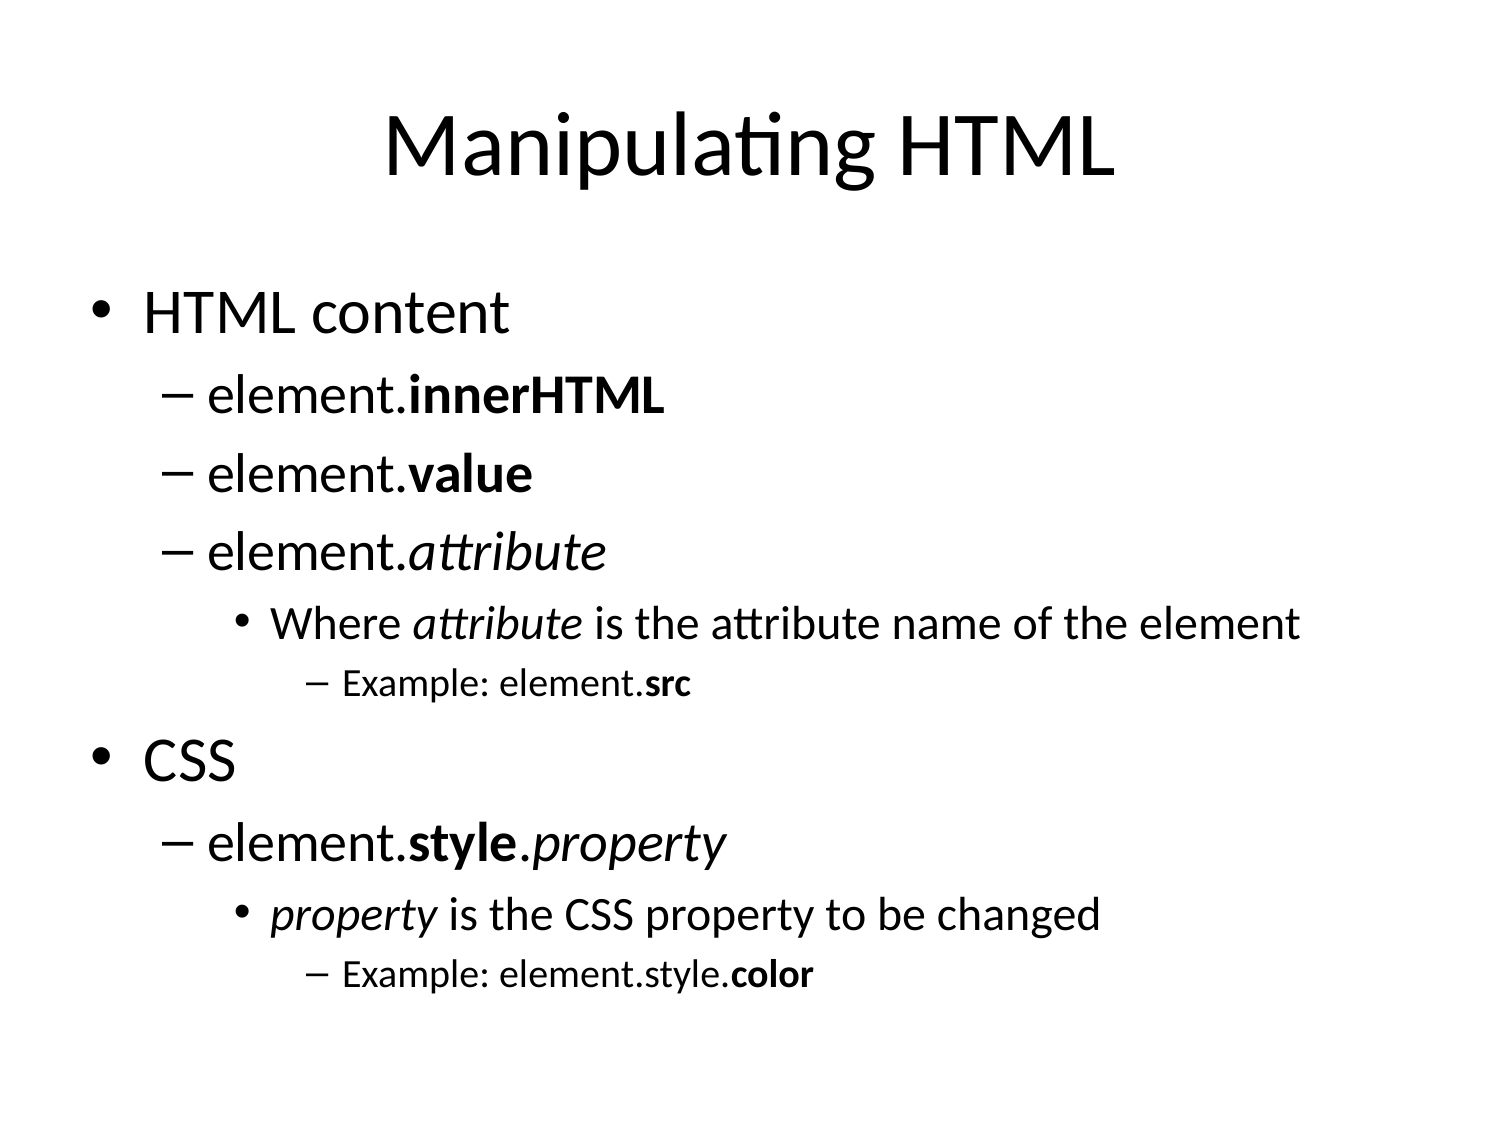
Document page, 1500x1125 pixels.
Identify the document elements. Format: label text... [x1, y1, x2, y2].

list HTML content element.innerHTML element.value element.attribute Where attribute is the attribute name of the element Example: element.src CSS element.style.property property is the CSS property to be changed Example: element.style.color [75, 262, 1425, 1005]
title Manipulating HTML [75, 45, 1425, 233]
